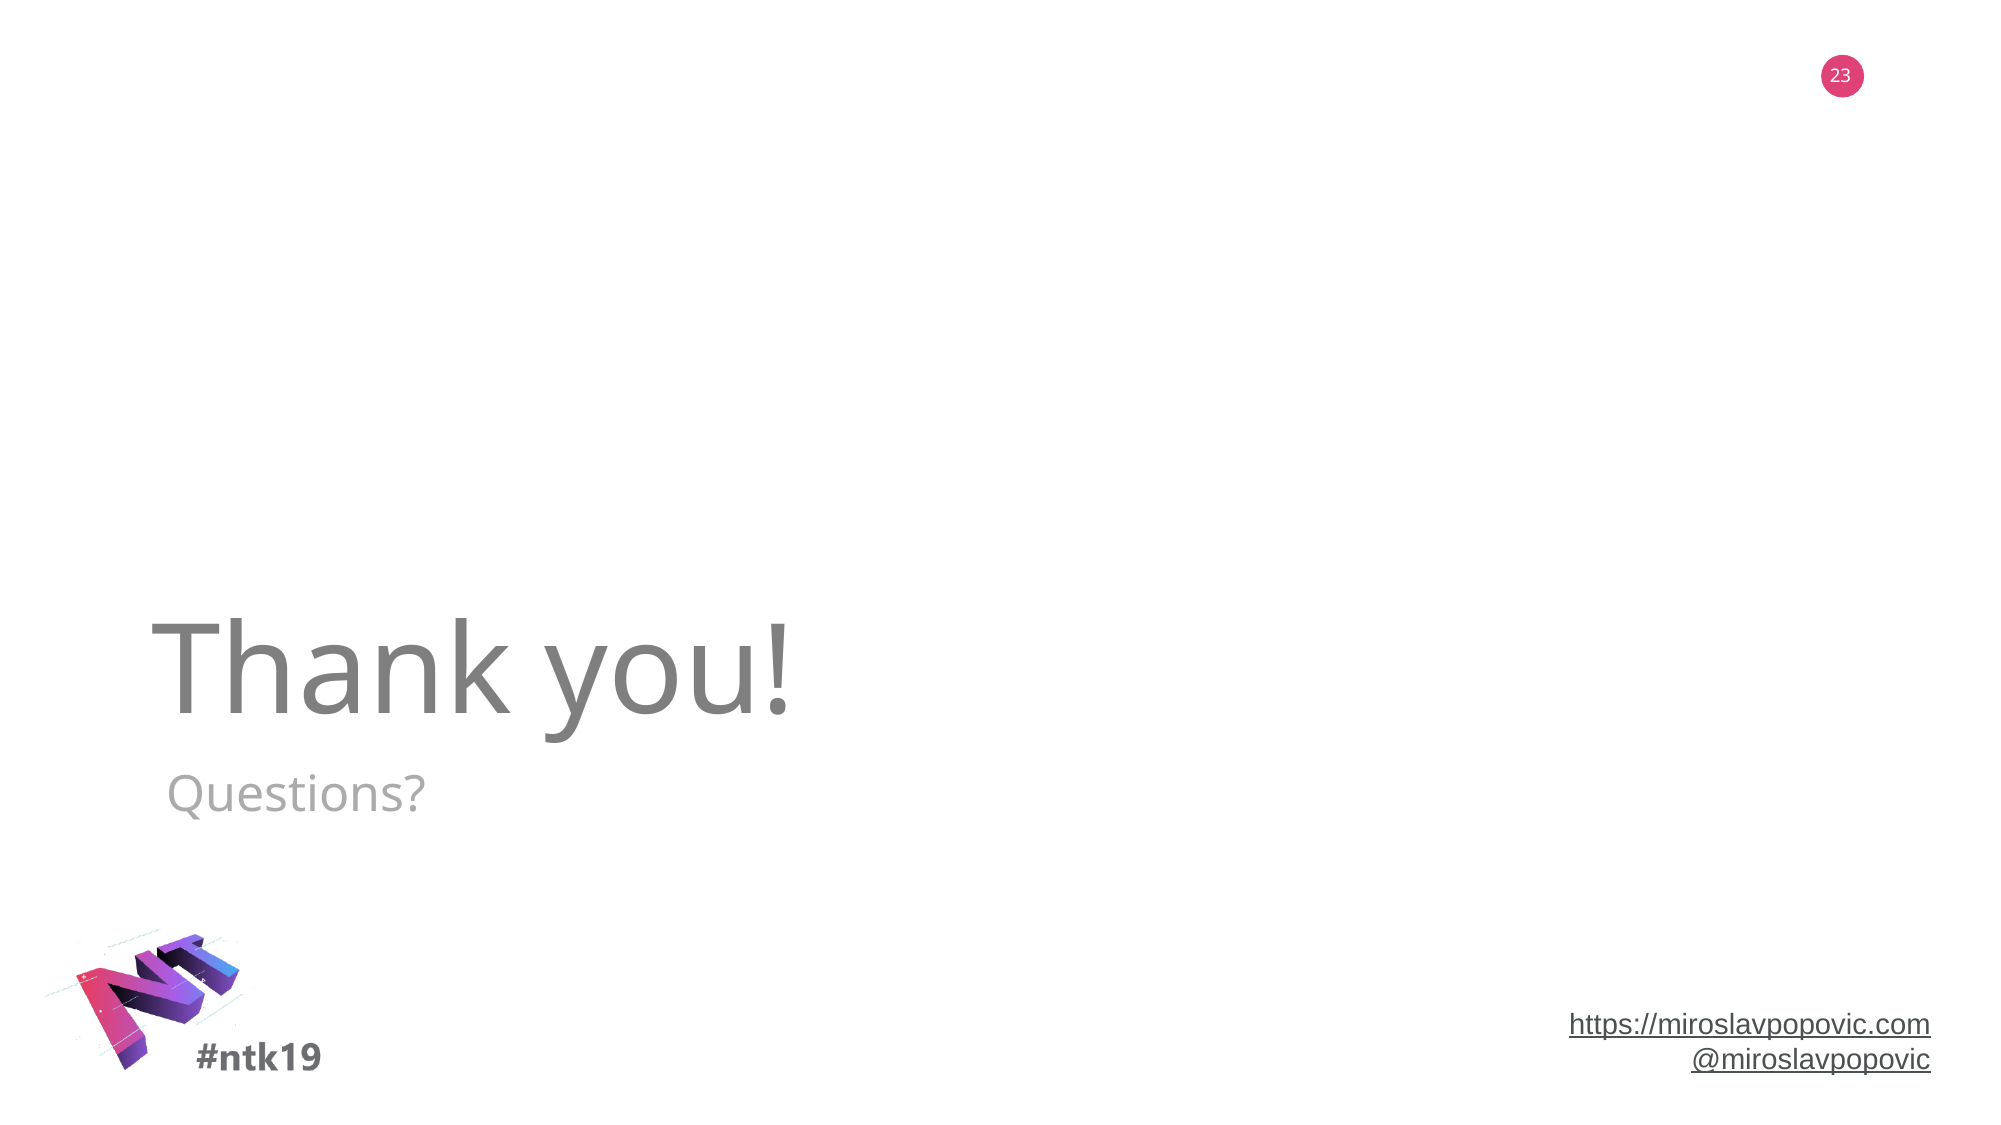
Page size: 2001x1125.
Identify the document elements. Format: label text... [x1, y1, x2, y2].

list Questions? [136, 752, 1862, 999]
text_box https://miroslavpopovic.com @miroslavpopovic [1554, 998, 1946, 1083]
picture [44, 903, 326, 1095]
title Thank you! [136, 280, 1862, 749]
